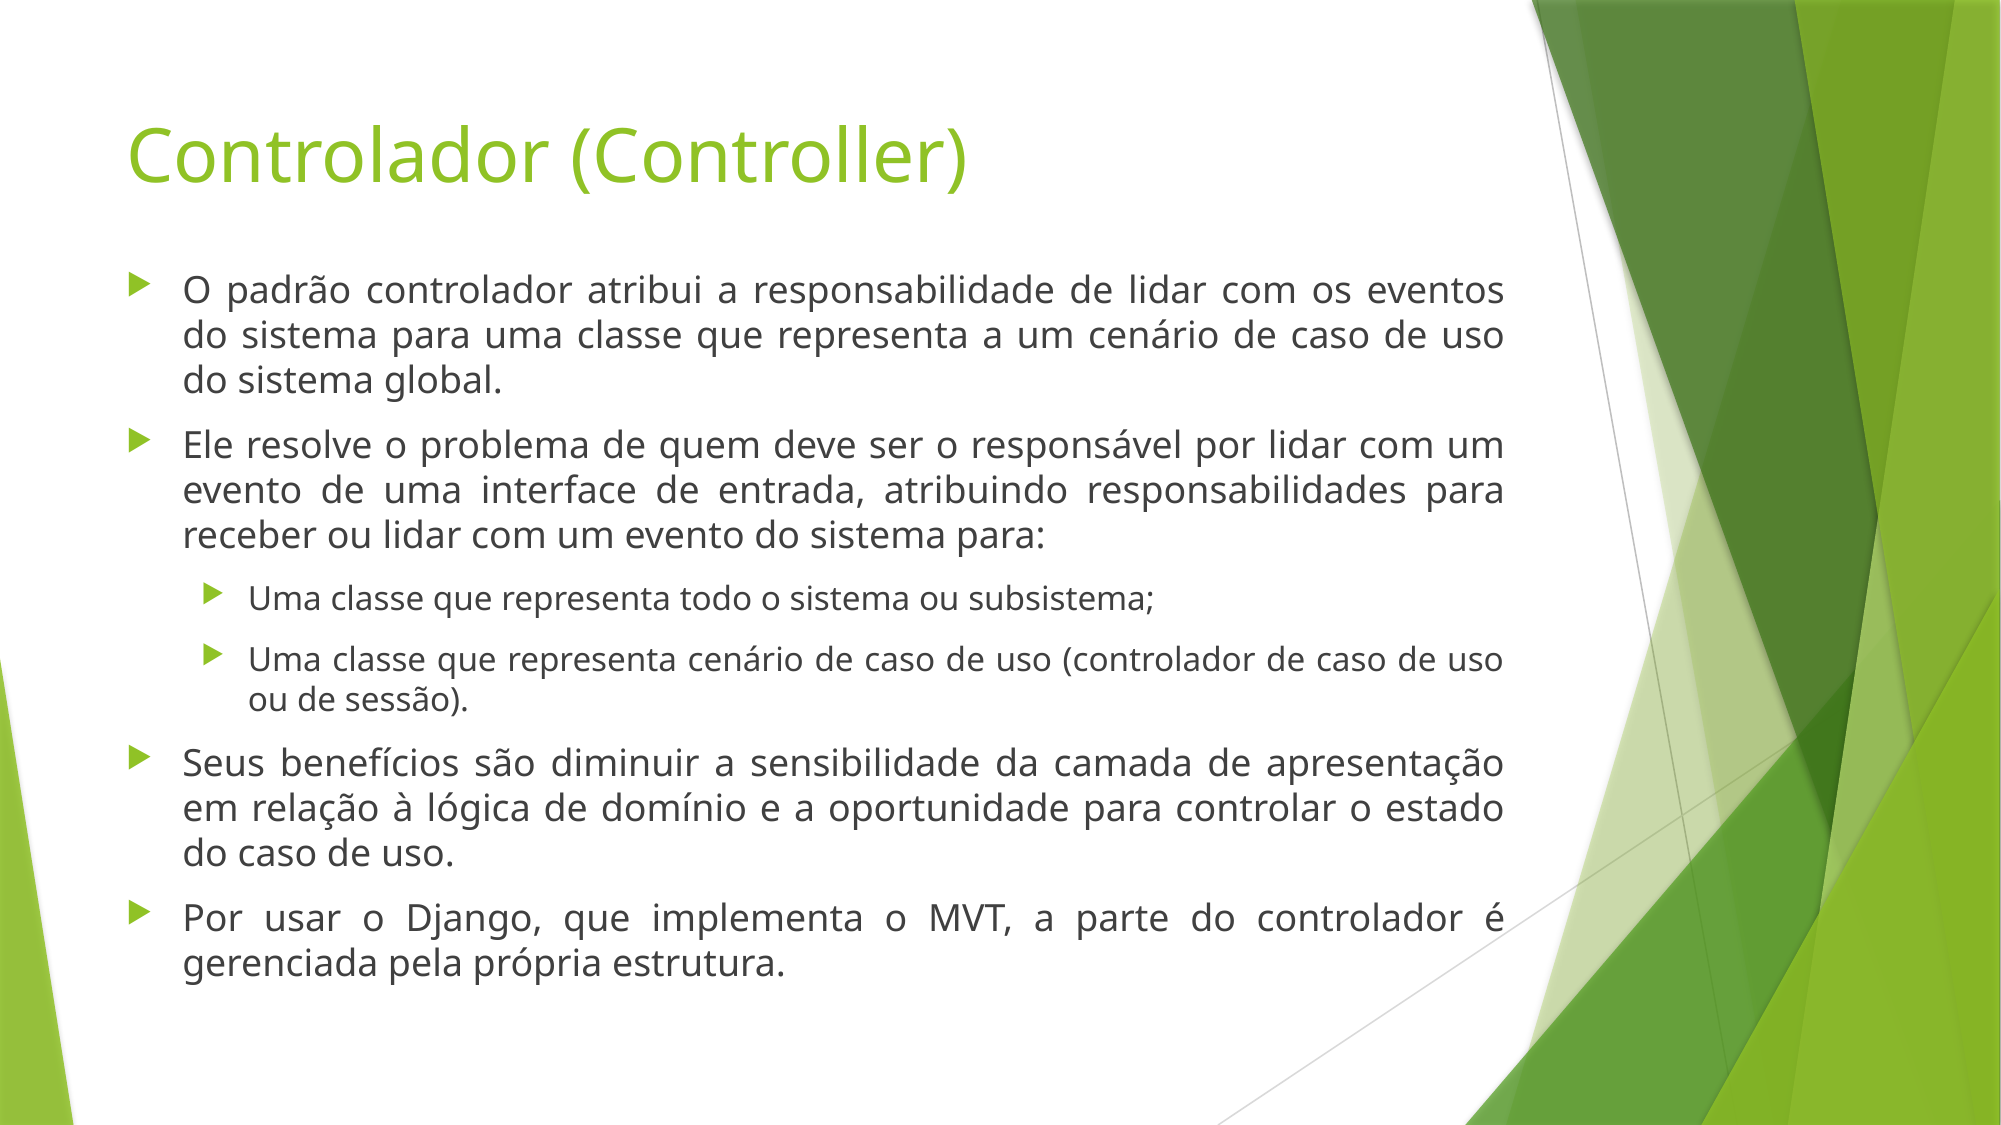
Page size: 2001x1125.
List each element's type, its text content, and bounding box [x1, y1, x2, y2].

list O padrão controlador atribui a responsabilidade de lidar com os eventos do sistema para uma classe que representa a um cenário de caso de uso do sistema global. Ele resolve o problema de quem deve ser o responsável por lidar com um evento de uma interface de entrada, atribuindo responsabilidades para receber ou lidar com um evento do sistema para: Uma classe que representa todo o sistema ou subsistema; Uma classe que representa cenário de caso de uso (controlador de caso de uso ou de sessão). Seus benefícios são diminuir a sensibilidade da camada de apresentação em relação à lógica de domínio e a oportunidade para controlar o estado do caso de uso. Por usar o Django, que implementa o MVT, a parte do controlador é gerenciada pela própria estrutura. [111, 258, 1522, 1004]
title Controlador (Controller) [111, 99, 1522, 258]
